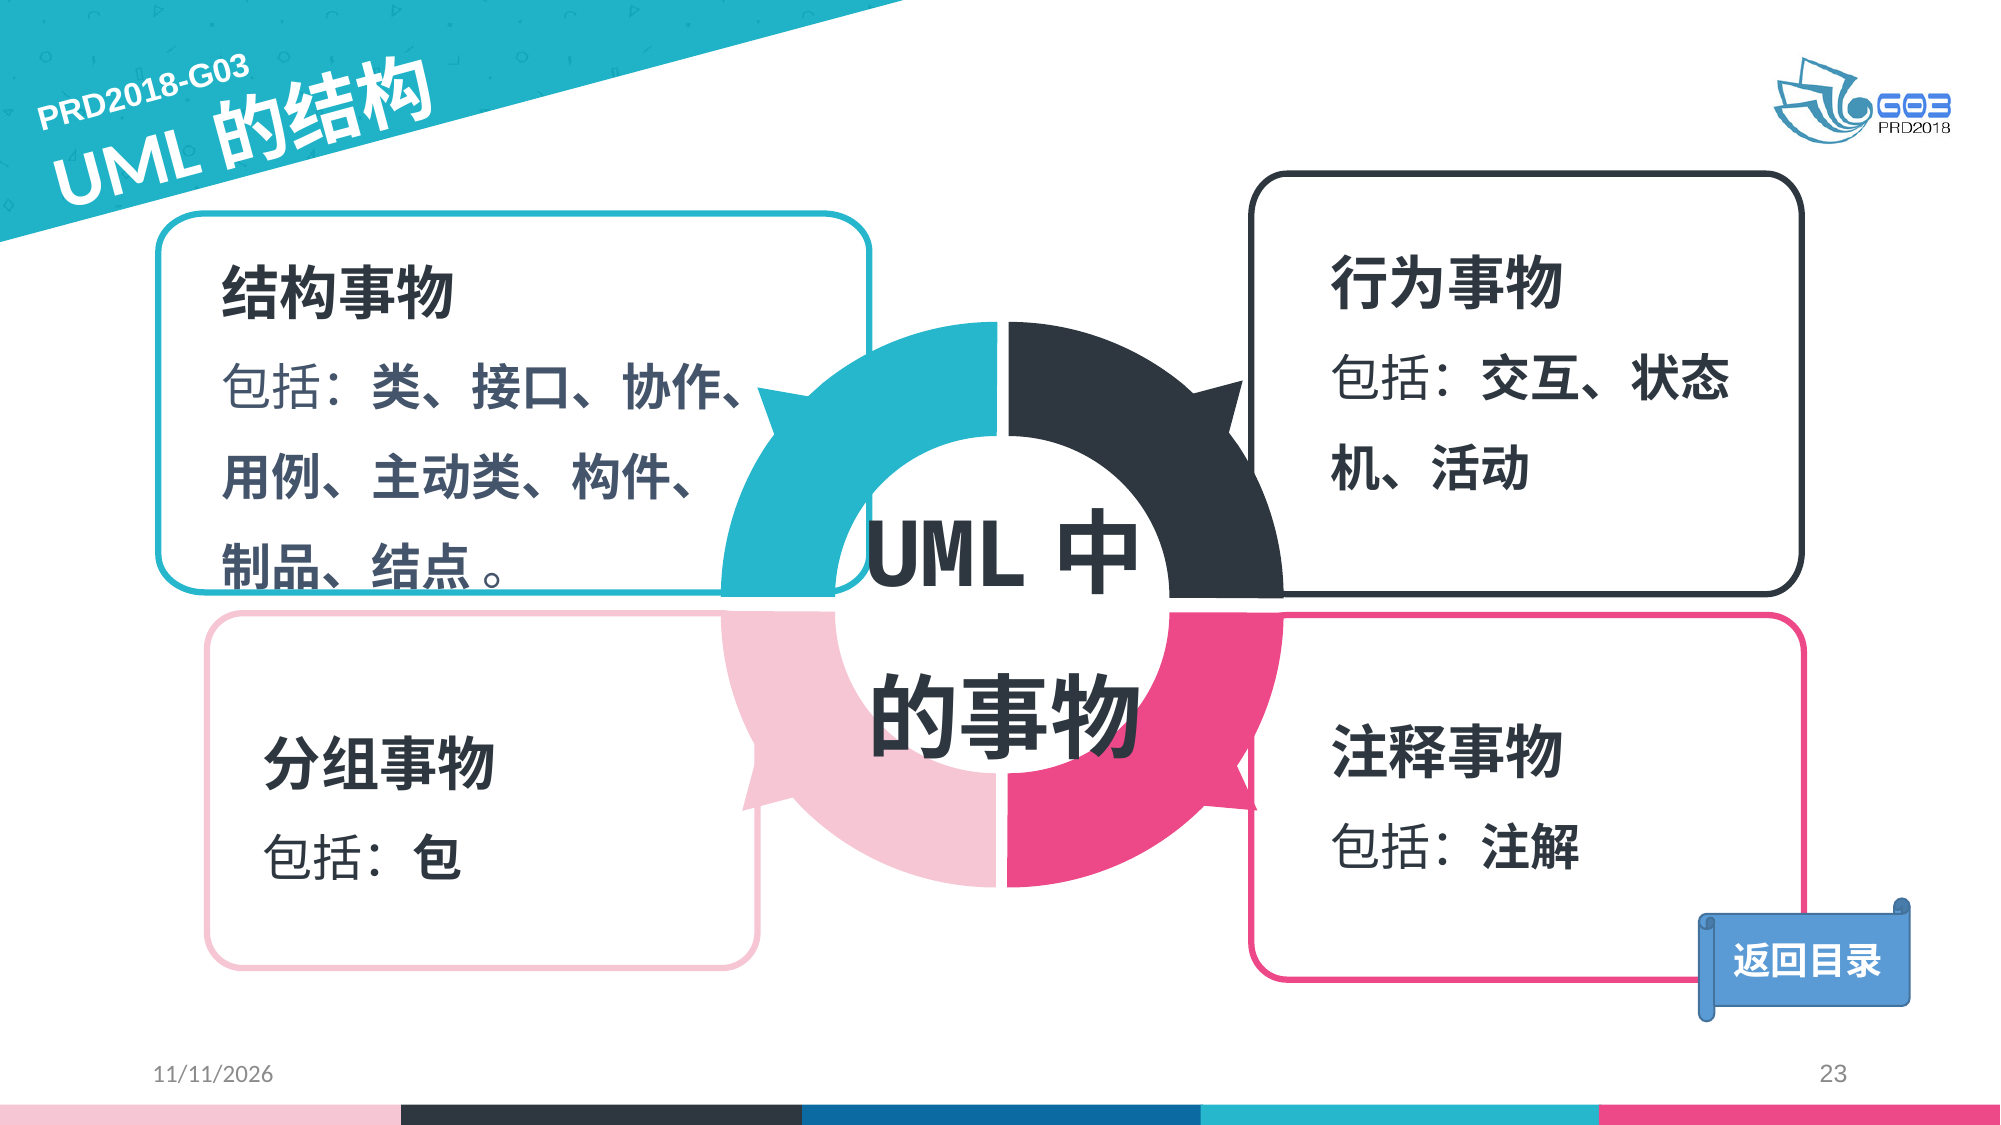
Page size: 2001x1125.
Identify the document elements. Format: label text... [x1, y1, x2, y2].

slide_number 23 [1412, 1042, 1863, 1103]
text_box [1251, 615, 1804, 980]
text_box [1008, 321, 1064, 363]
text_box PRD2018-G03 UML的结构 [16, 0, 459, 236]
text_box [1082, 331, 1284, 599]
text_box [912, 321, 1150, 432]
text_box [870, 329, 932, 411]
text_box [1007, 612, 1284, 888]
picture [1758, 2, 1967, 210]
text_box [720, 610, 996, 888]
text_box [870, 314, 1011, 432]
text_box [158, 213, 870, 593]
text_box [206, 613, 758, 969]
text_box [425, 0, 904, 120]
text_box 返回目录 [1697, 897, 1911, 1023]
text_box UML中的事物 [843, 432, 1166, 777]
text_box [0, 0, 366, 243]
text_box [1251, 173, 1802, 595]
text_box [959, 321, 998, 353]
text_box [1166, 456, 1270, 679]
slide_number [137, 1042, 588, 1103]
text_box [745, 590, 843, 672]
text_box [0, 1104, 2000, 1125]
text_box 结构事物 包括：类、接口、协作、用例、主动类、构件、制品、结点 。 [206, 593, 745, 604]
